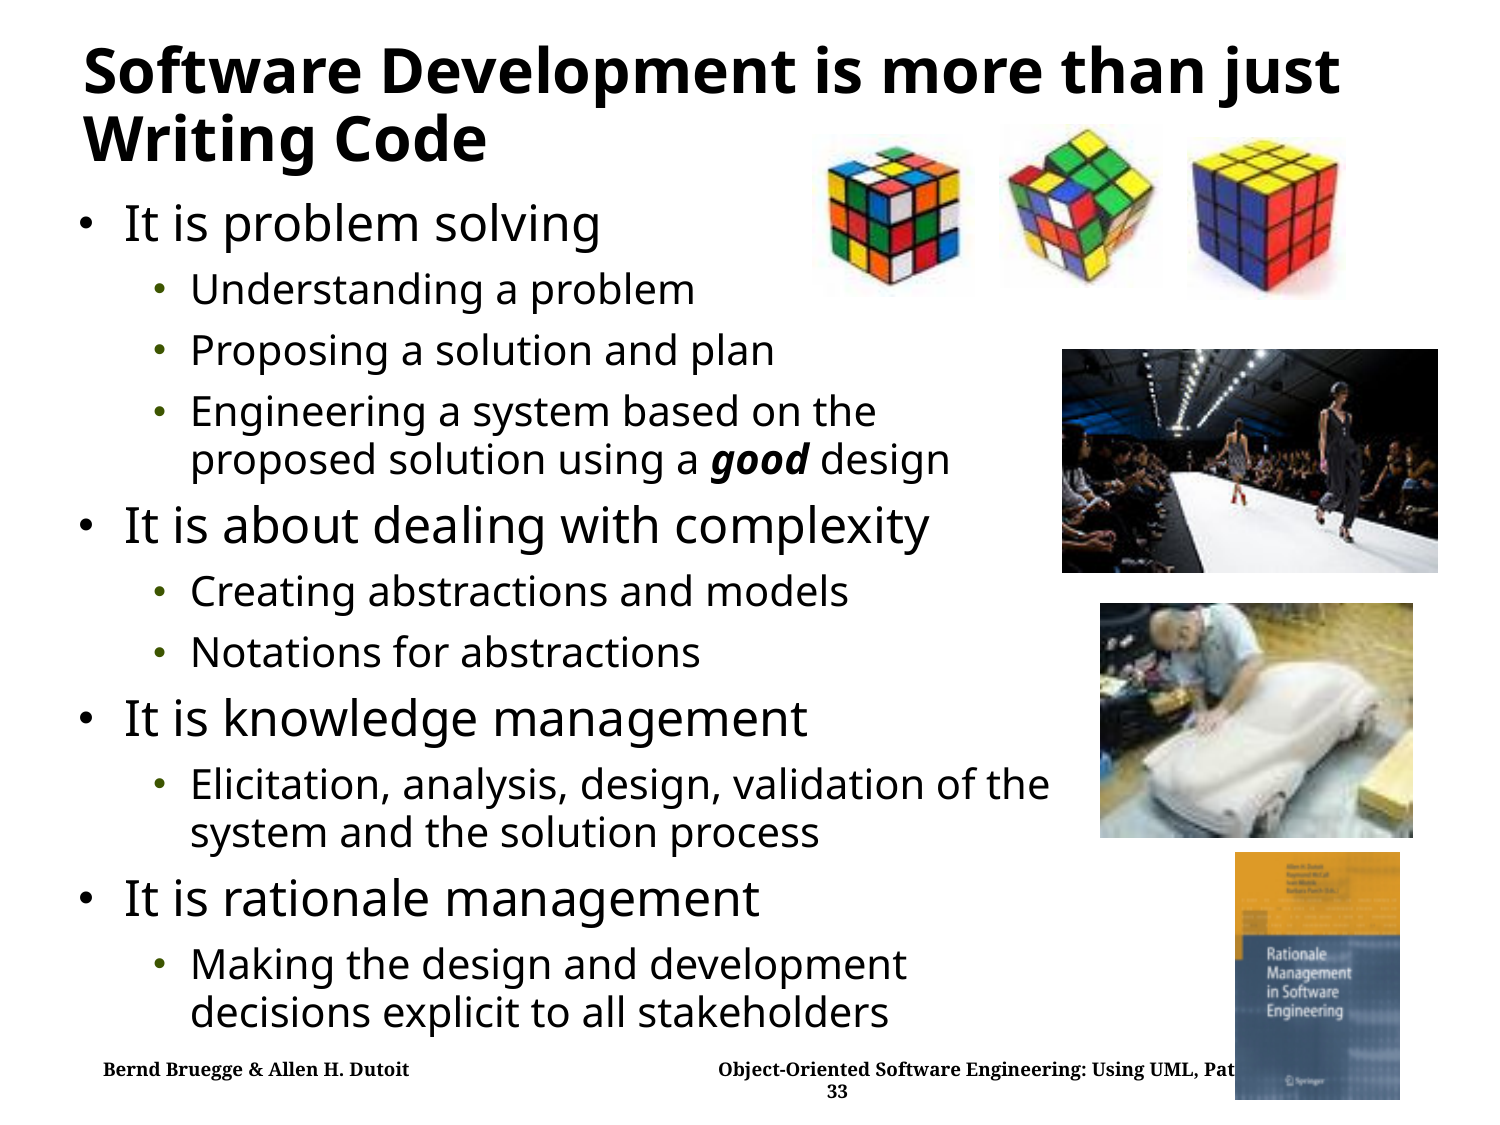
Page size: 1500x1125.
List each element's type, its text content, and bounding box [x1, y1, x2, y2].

picture [999, 124, 1163, 288]
picture [1099, 602, 1413, 838]
picture [1235, 851, 1401, 1101]
list It is problem solving Understanding a problem Proposing a solution and plan Engineering a system based on the proposed solution using a good design It is about dealing with complexity Creating abstractions and models Notations for abstractions It is knowledge management Elicitation, analysis, design, validation of the system and the solution process It is rationale management Making the design and development decisions explicit to all stakeholders [62, 187, 1075, 1075]
picture [812, 134, 976, 298]
picture [1187, 137, 1347, 301]
picture [1062, 349, 1438, 574]
title Software Development is more than just Writing Code [68, 36, 1407, 179]
